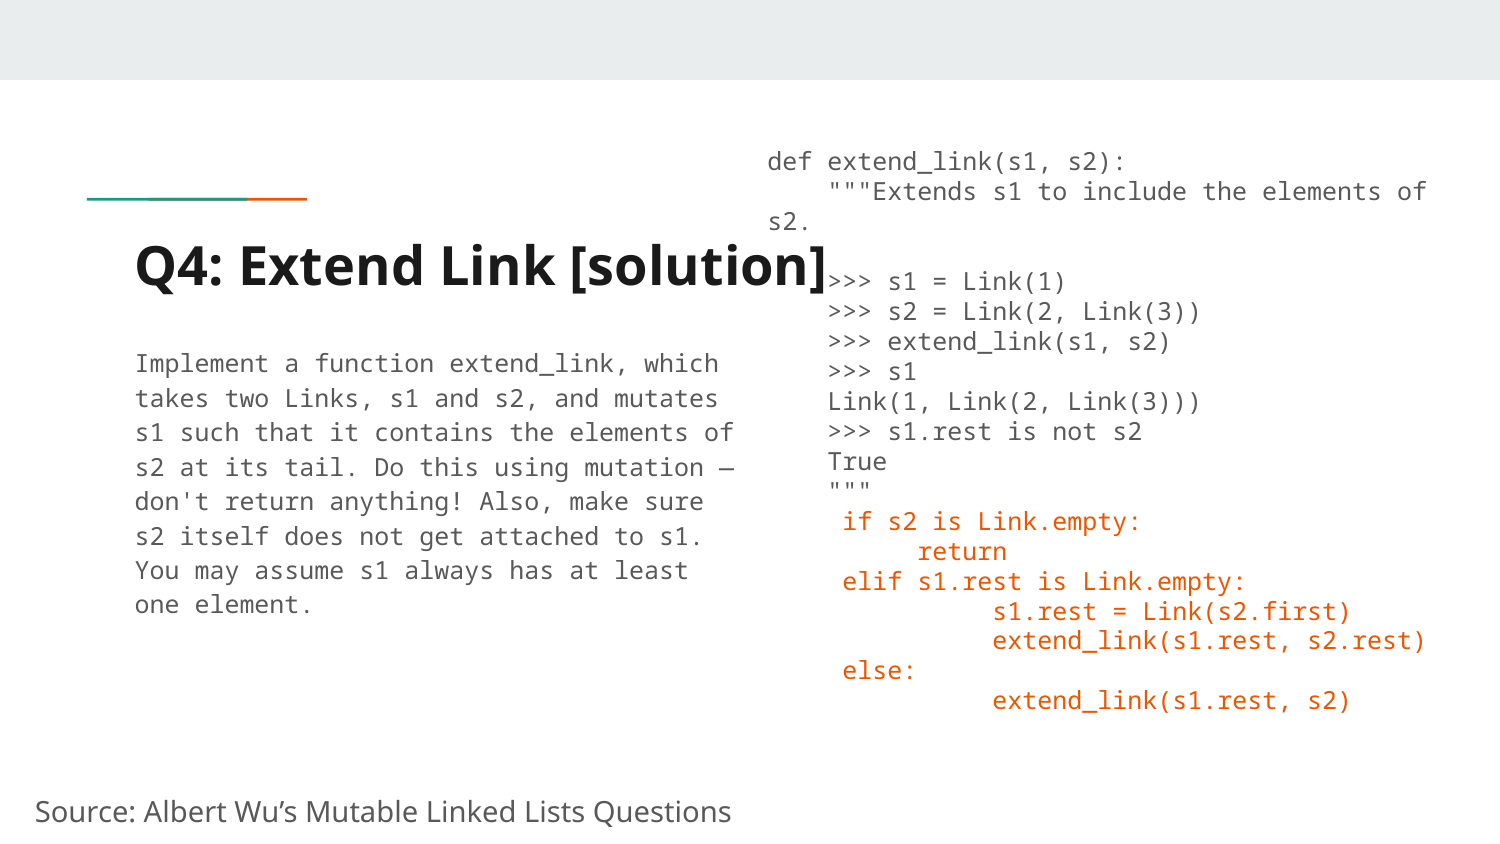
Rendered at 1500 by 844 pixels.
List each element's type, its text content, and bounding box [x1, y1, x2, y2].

text_box Source: Albert Wu’s Mutable Linked Lists Questions [19, 778, 789, 823]
title Q4: Extend Link [solution] [119, 216, 752, 305]
text_box def extend_link(s1, s2): """Extends s1 to include the elements of s2. >>> s1 = Link(1) >>> s2 = Link(2, Link(3)) >>> extend_link(s1, s2) >>> s1 Link(1, Link(2, Link(3))) >>> s1.rest is not s2 True """ if s2 is Link.empty: return elif s1.rest is Link.empty: s1.rest = Link(s2.first) extend_link(s1.rest, s2.rest) else: extend_link(s1.rest, s2) [752, 130, 1452, 493]
list Implement a function extend_link, which takes two Links, s1 and s2, and mutates s1 such that it contains the elements of s2 at its tail. Do this using mutation — don't return anything! Also, make sure s2 itself does not get attached to s1. You may assume s1 always has at least one element. [119, 328, 753, 700]
